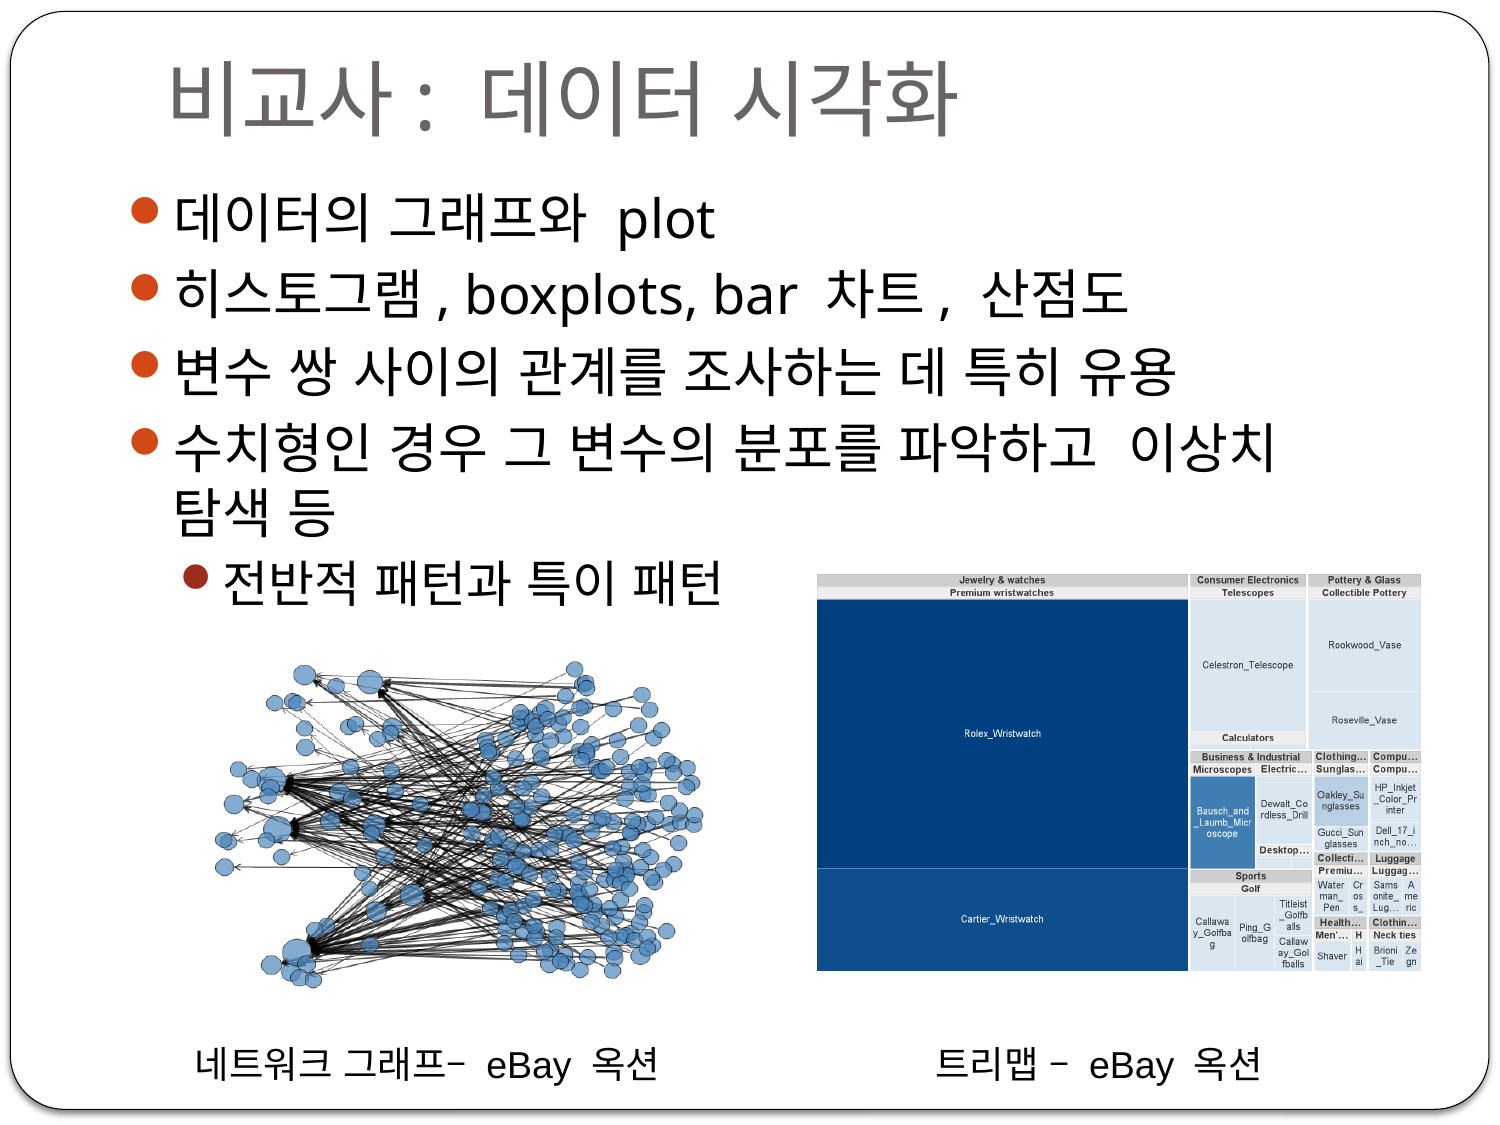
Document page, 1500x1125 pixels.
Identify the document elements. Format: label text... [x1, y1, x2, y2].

text_box 네트워크 그래프– eBay 옥션 [179, 1033, 722, 1094]
picture [175, 624, 714, 1023]
text_box 트리맵 – eBay 옥션 [920, 1033, 1278, 1094]
picture [812, 569, 1426, 976]
list 데이터의 그래프와 plot 히스토그램, boxplots, bar 차트, 산점도 변수 쌍 사이의 관계를 조사하는 데 특히 유용 수치형인 경우 그 변수의 분포를 파악하고 이상치 탐색 등 전반적 패턴과 특이 패턴 [112, 176, 1388, 864]
title 비교사: 데이터 시각화 [150, 24, 1425, 163]
